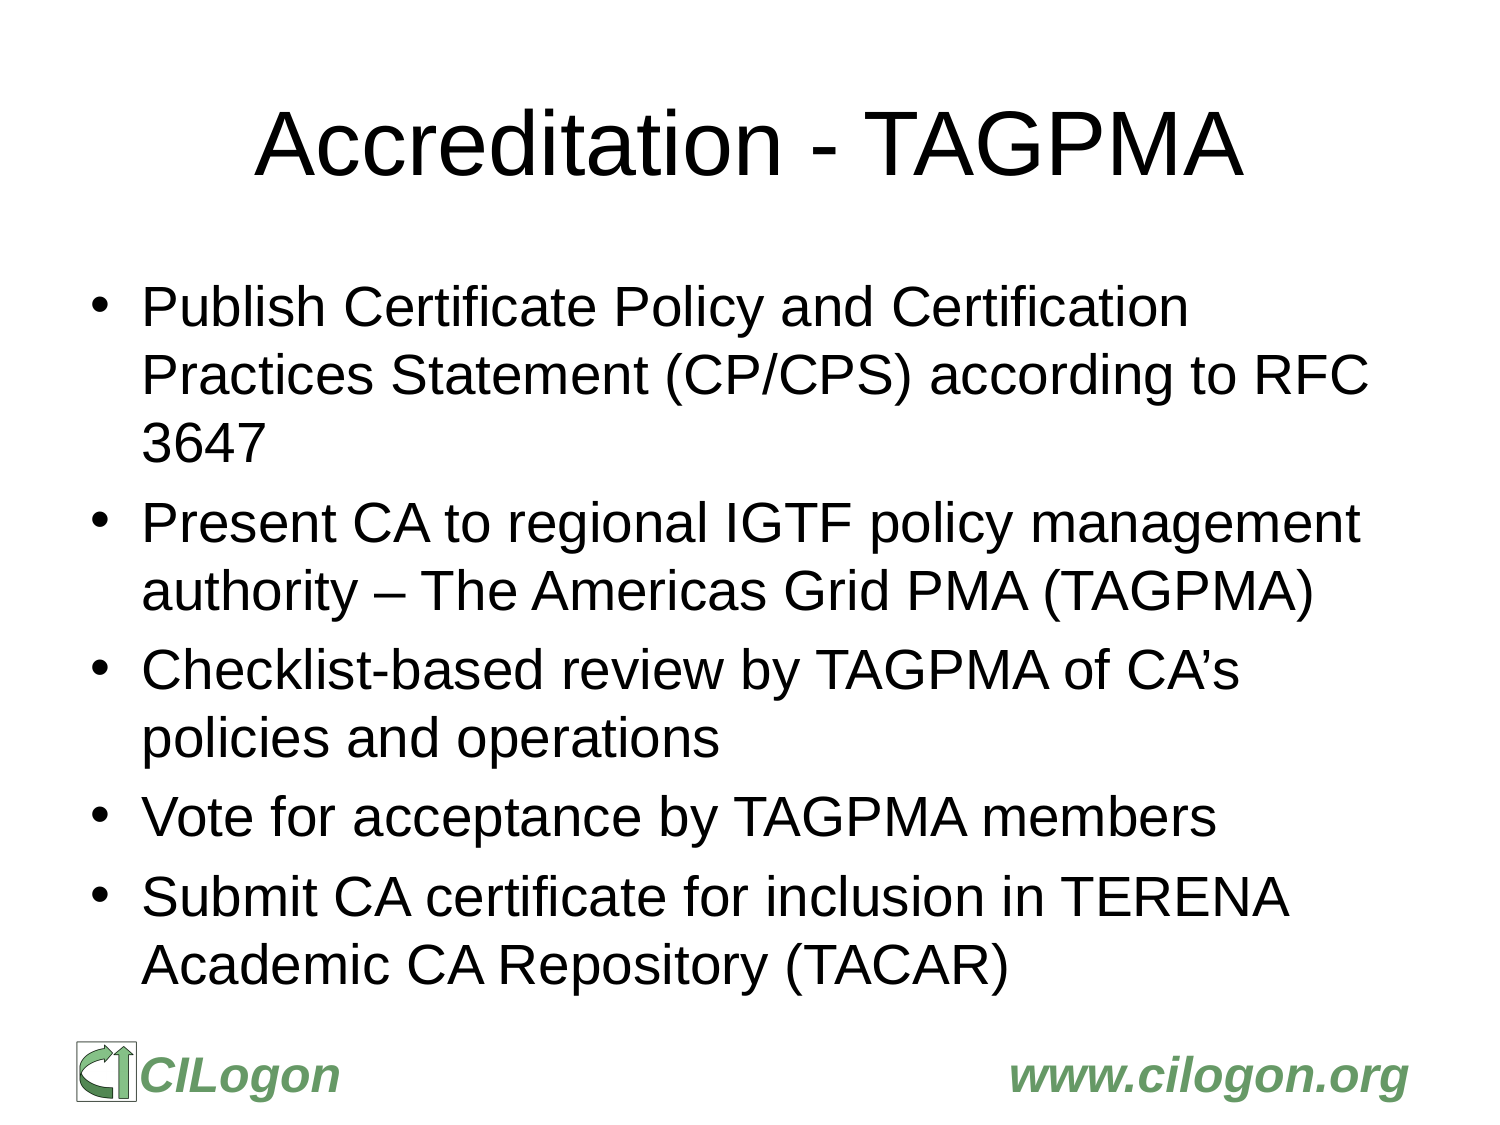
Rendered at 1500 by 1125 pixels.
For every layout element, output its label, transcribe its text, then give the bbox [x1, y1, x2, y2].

list Publish Certificate Policy and Certification Practices Statement (CP/CPS) according to RFC 3647 Present CA to regional IGTF policy management authority – The Americas Grid PMA (TAGPMA) Checklist-based review by TAGPMA of CA’s policies and operations Vote for acceptance by TAGPMA members Submit CA certificate for inclusion in TERENA Academic CA Repository (TACAR) [75, 262, 1425, 1005]
title Accreditation - TAGPMA [75, 45, 1425, 233]
picture [75, 1040, 138, 1103]
